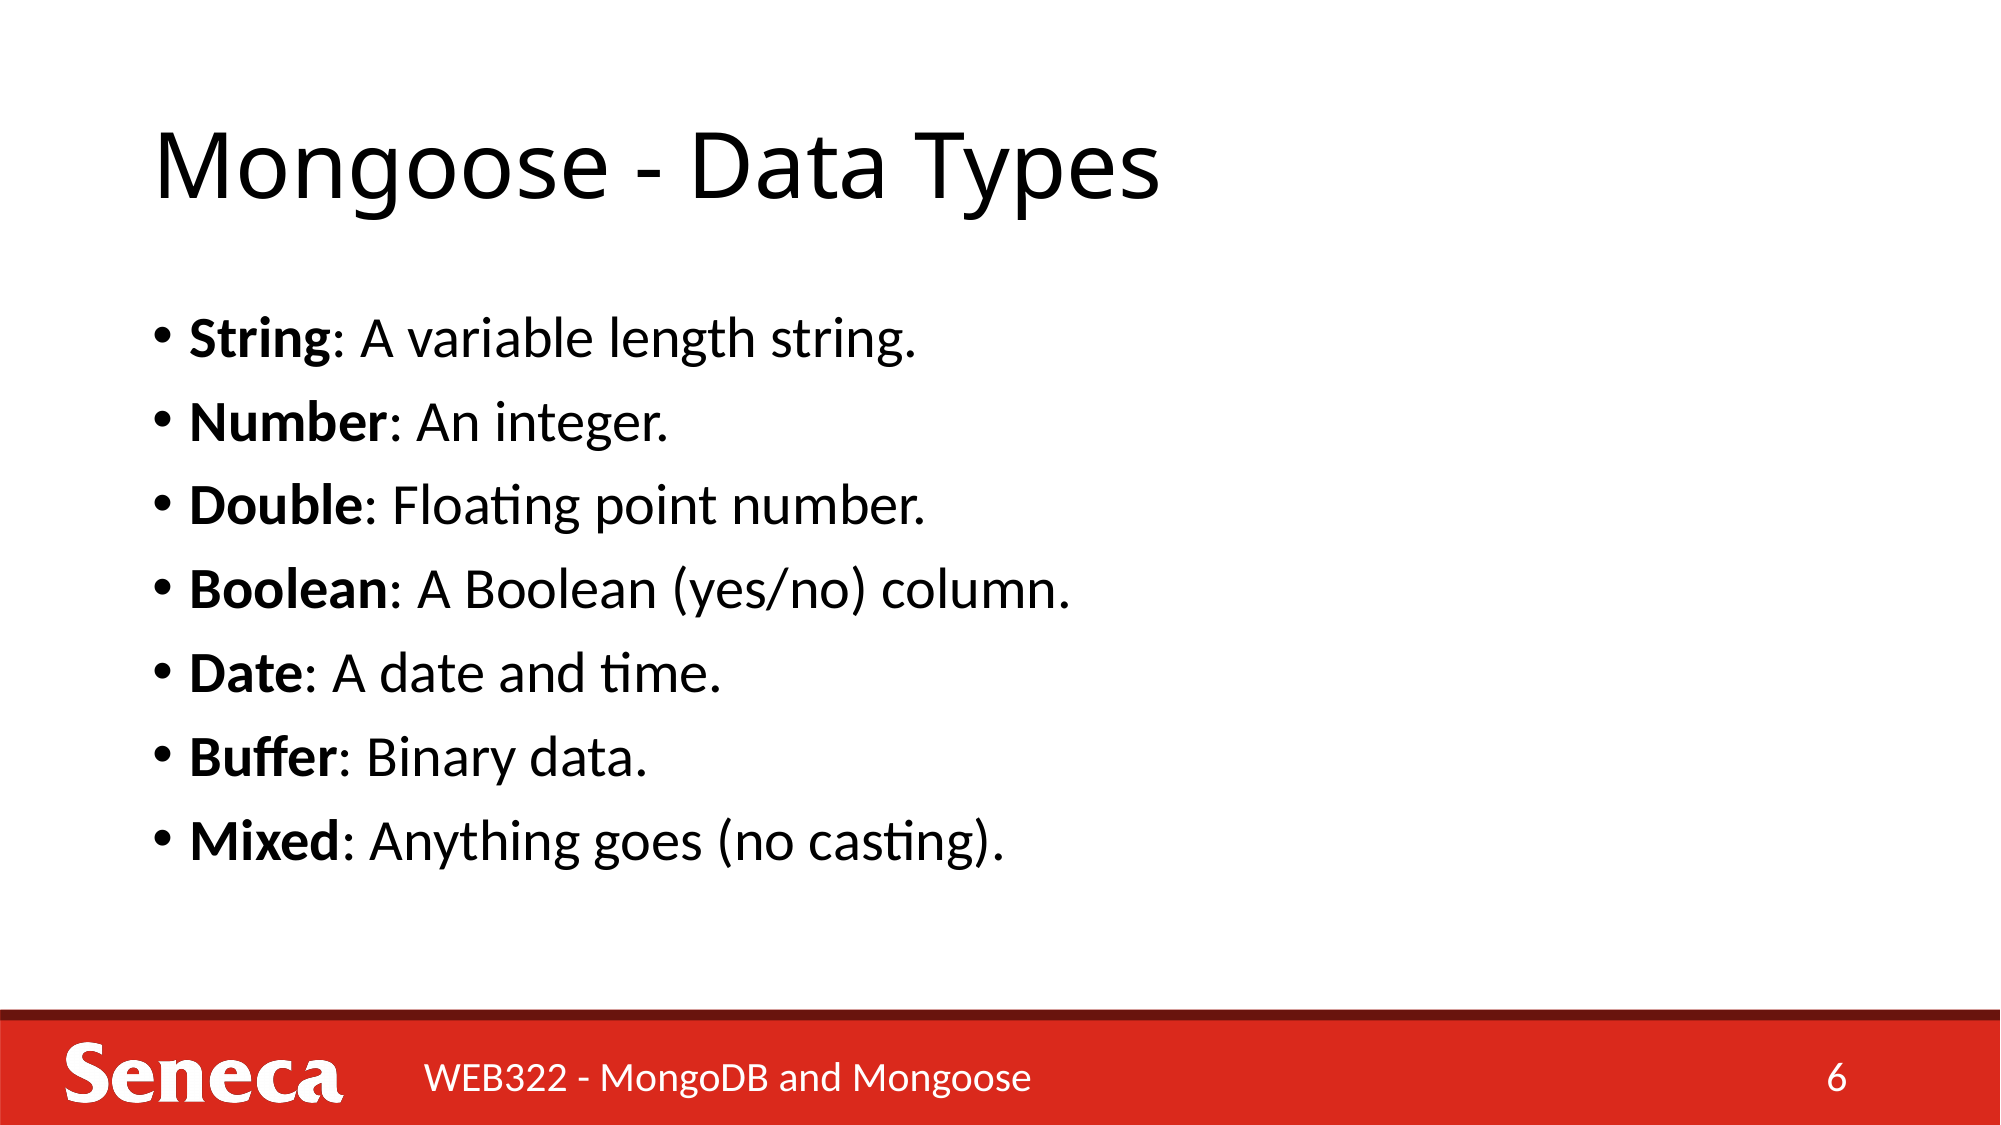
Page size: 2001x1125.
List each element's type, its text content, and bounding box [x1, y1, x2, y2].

title Mongoose - Data Types [137, 59, 1863, 278]
list String: A variable length string. Number: An integer. Double: Floating point number. Boolean: A Boolean (yes/no) column. Date: A date and time. Buffer: Binary data. Mixed: Anything goes (no casting). [137, 299, 1863, 988]
picture [65, 1042, 344, 1103]
footer WEB322 - MongoDB and Mongoose [409, 1042, 1641, 1103]
slide_number 6 [1717, 1042, 1863, 1103]
